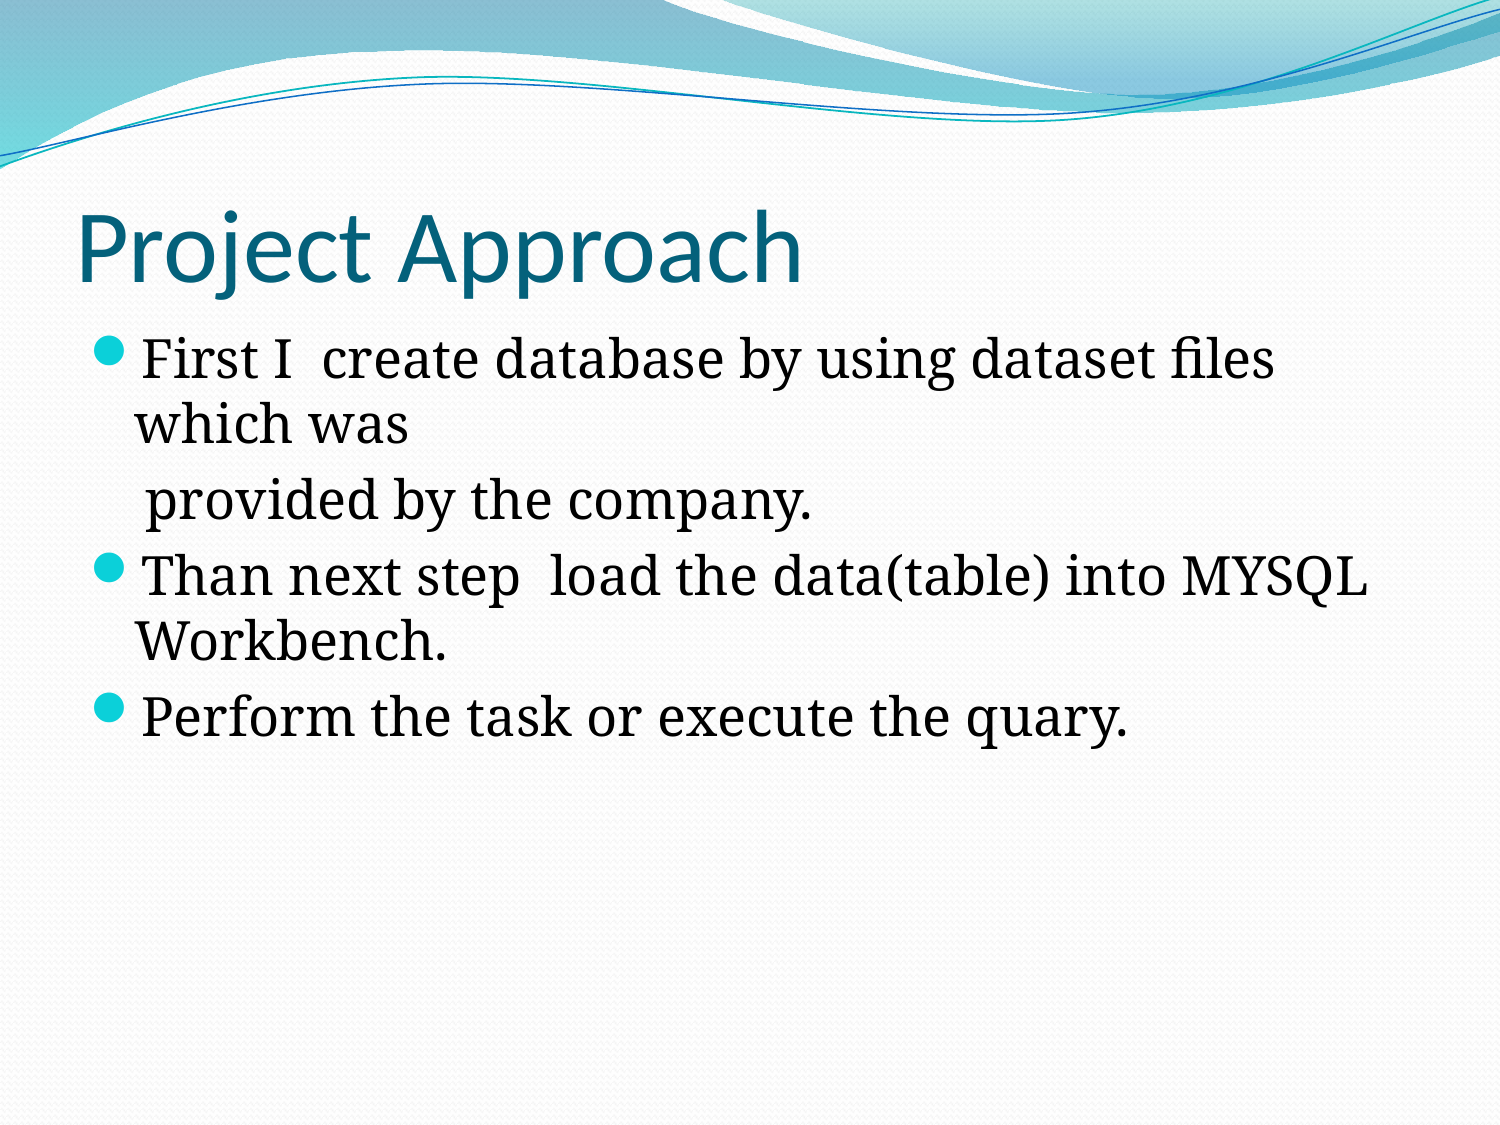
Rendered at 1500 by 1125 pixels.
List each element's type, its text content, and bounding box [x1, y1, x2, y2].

title Project Approach [75, 115, 1425, 303]
list First I create database by using dataset files which was provided by the company. Than next step load the data(table) into MYSQL Workbench. Perform the task or execute the quary. [75, 317, 1425, 1038]
